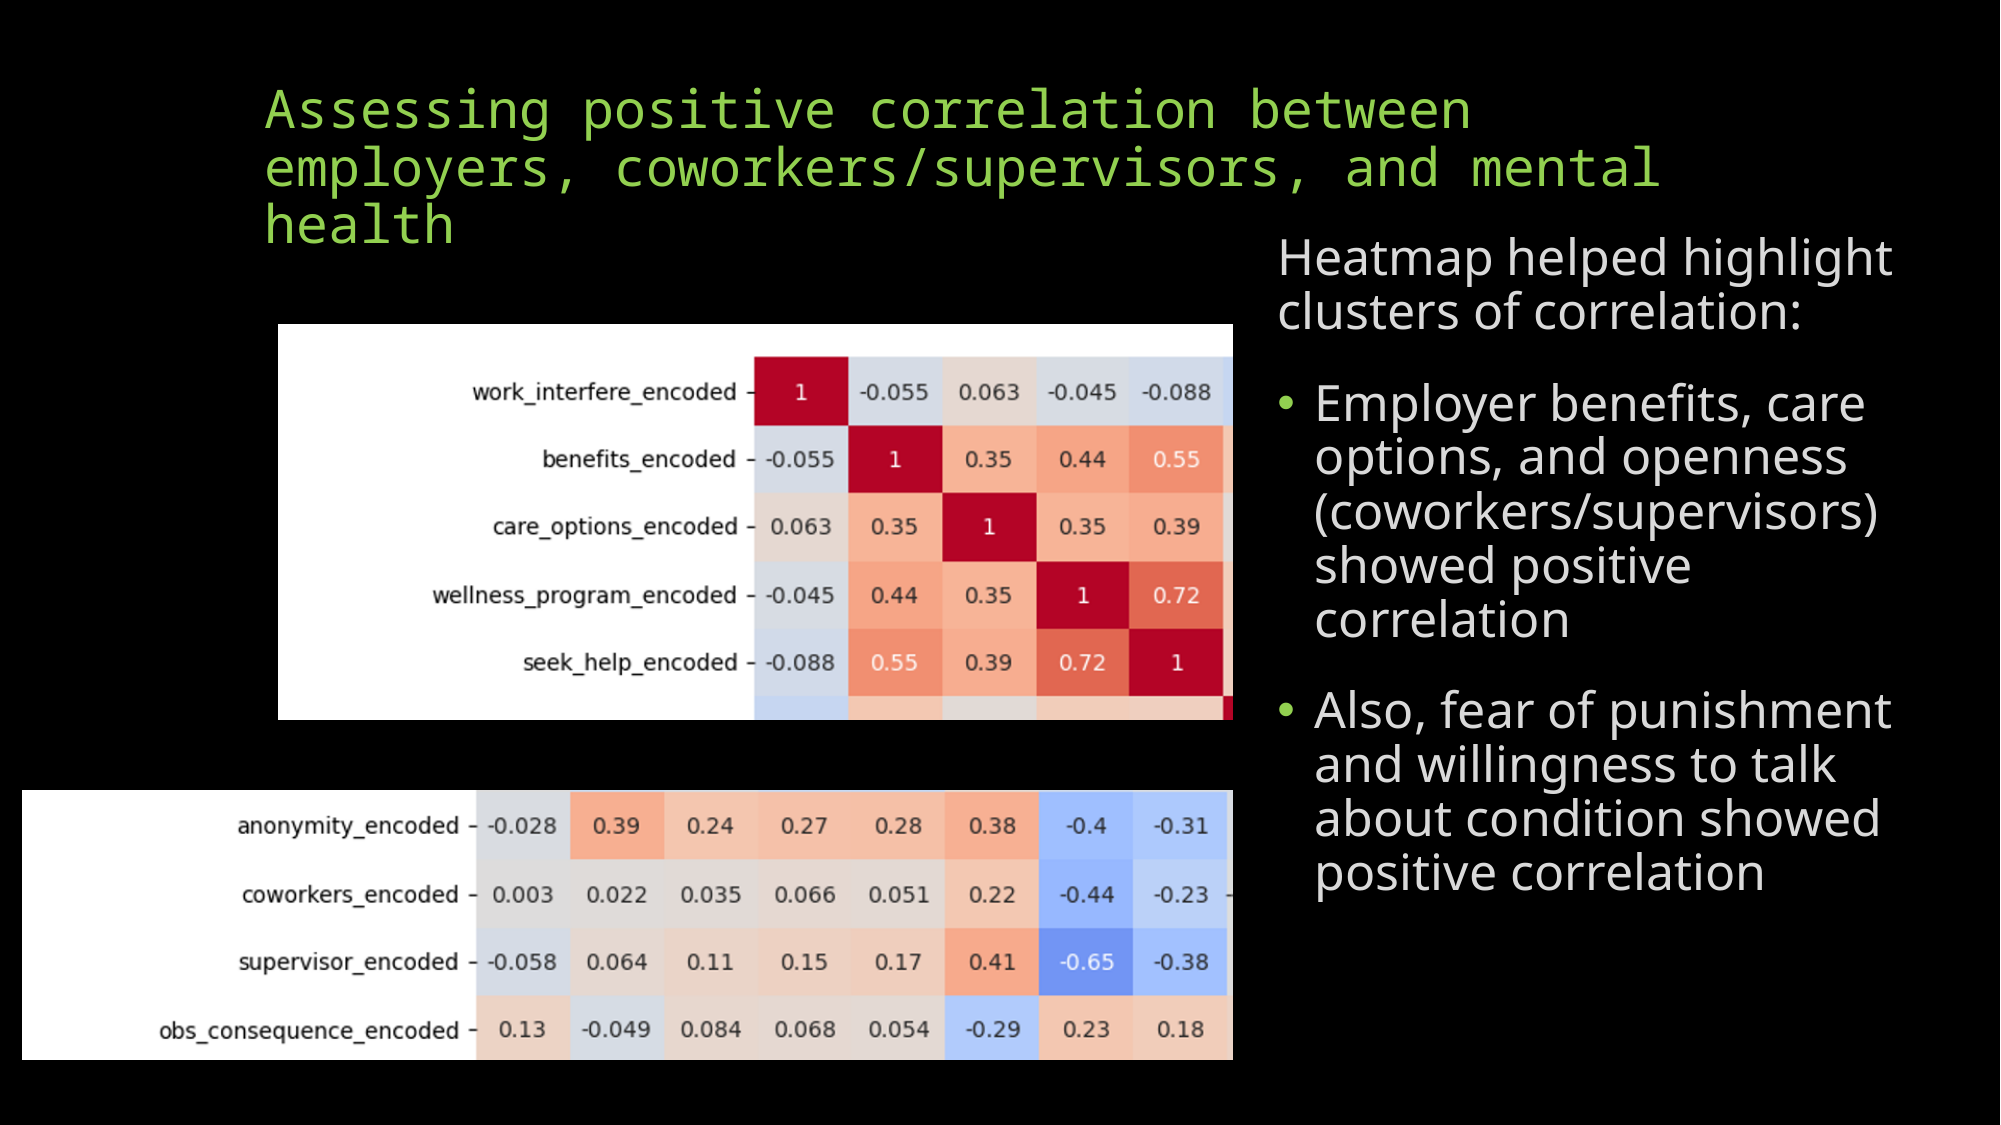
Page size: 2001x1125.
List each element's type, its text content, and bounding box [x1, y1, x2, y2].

picture [278, 324, 1233, 720]
list Heatmap helped highlight clusters of correlation: Employer benefits, care options, and openness (coworkers/supervisors) showed positive correlation Also, fear of punishment and willingness to talk about condition showed positive correlation [1262, 224, 1975, 925]
title Assessing positive correlation between employers, coworkers/supervisors, and mental health [249, 75, 1750, 263]
picture [22, 790, 1233, 1060]
